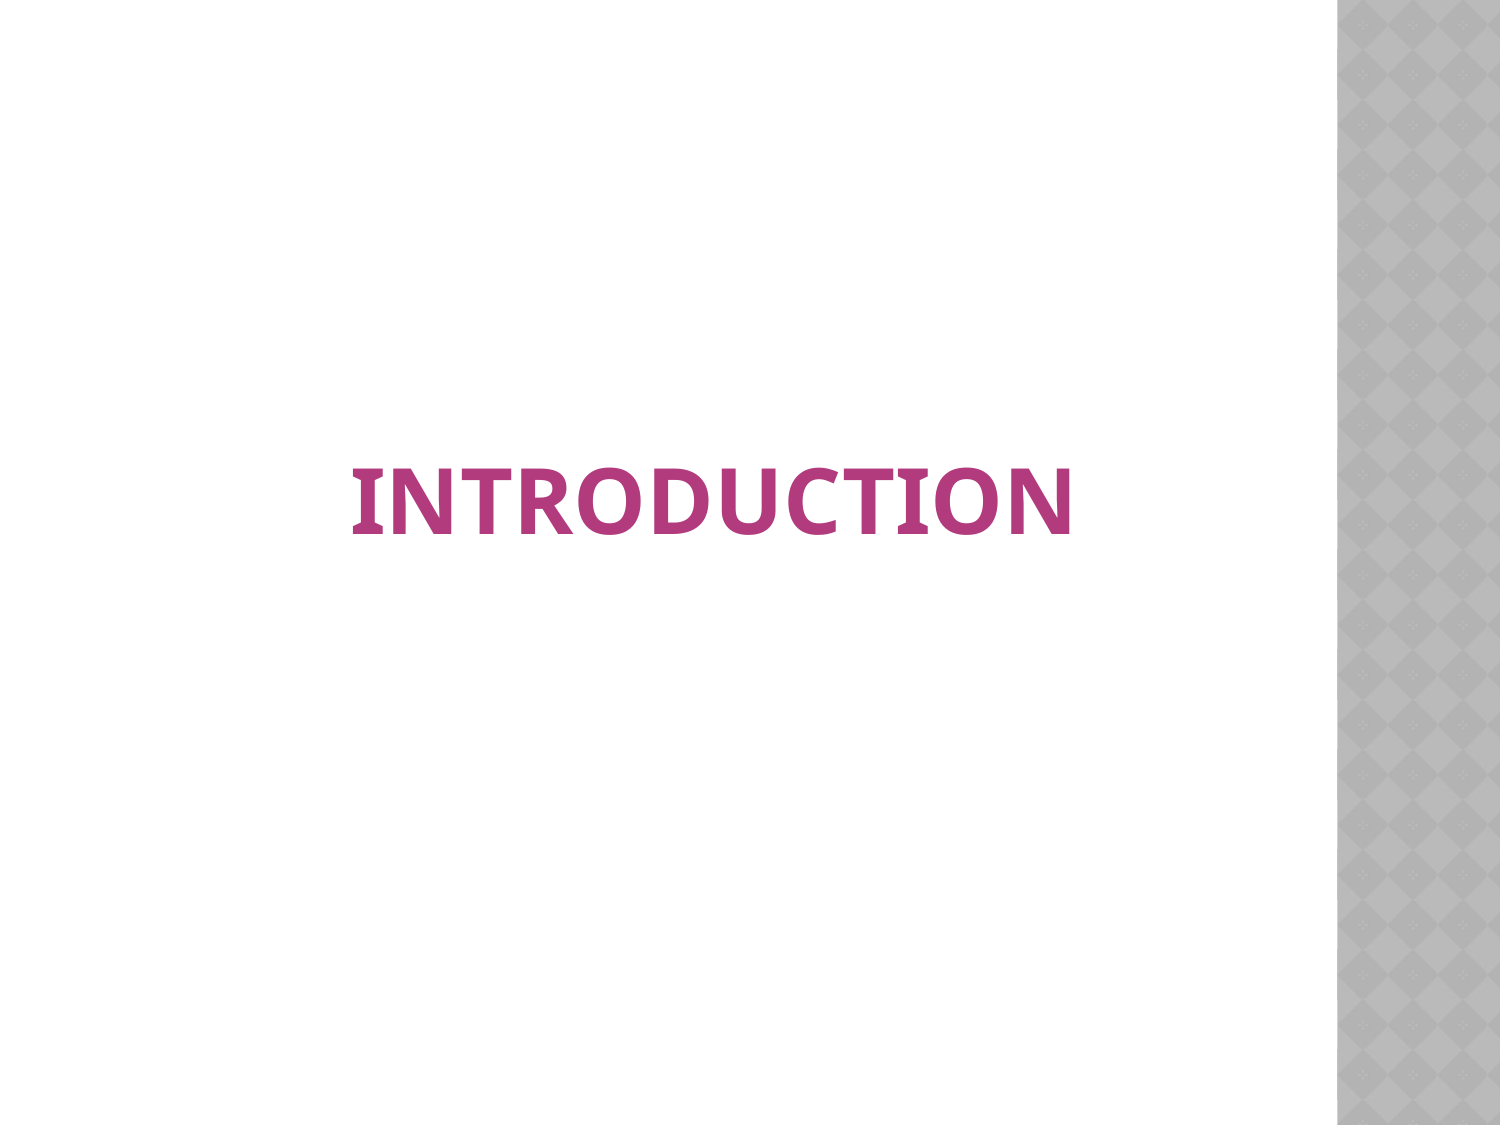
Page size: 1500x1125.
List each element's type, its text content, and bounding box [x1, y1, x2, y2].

title Introduction [301, 397, 1128, 553]
